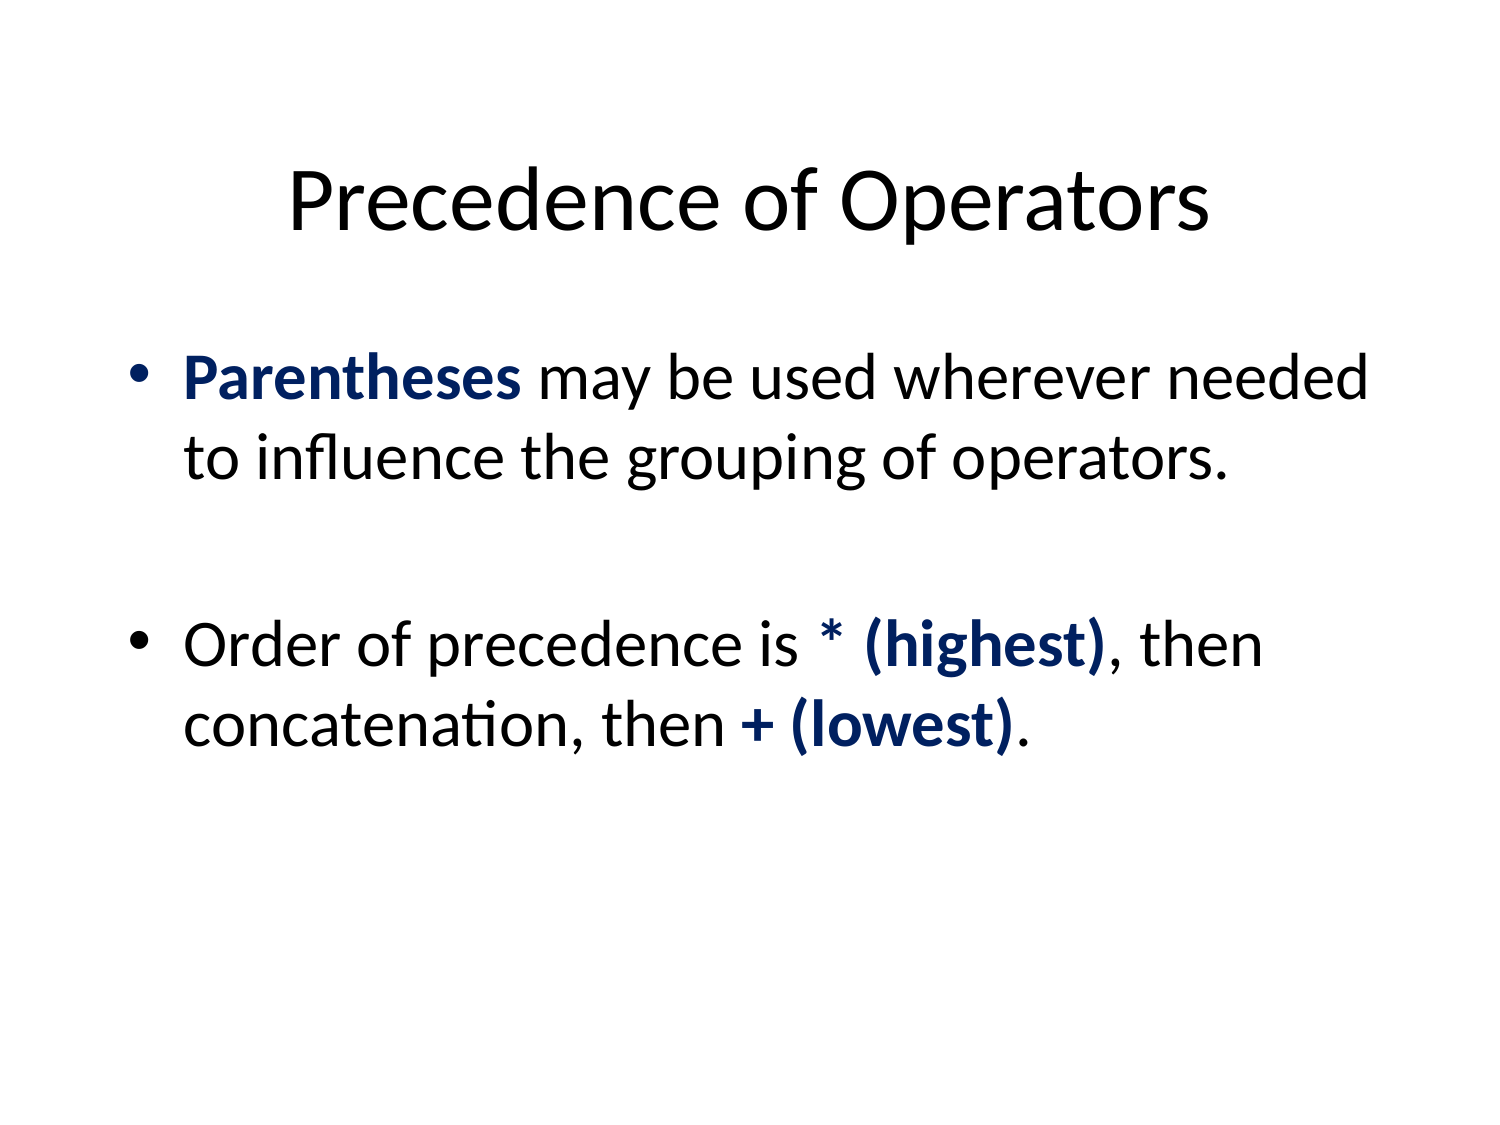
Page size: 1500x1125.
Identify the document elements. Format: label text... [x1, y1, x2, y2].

title Precedence of Operators [112, 99, 1388, 288]
text_box Parentheses may be used wherever needed to influence the grouping of operators. Order of precedence is * (highest), then concatenation, then + (lowest). [112, 324, 1388, 1000]
